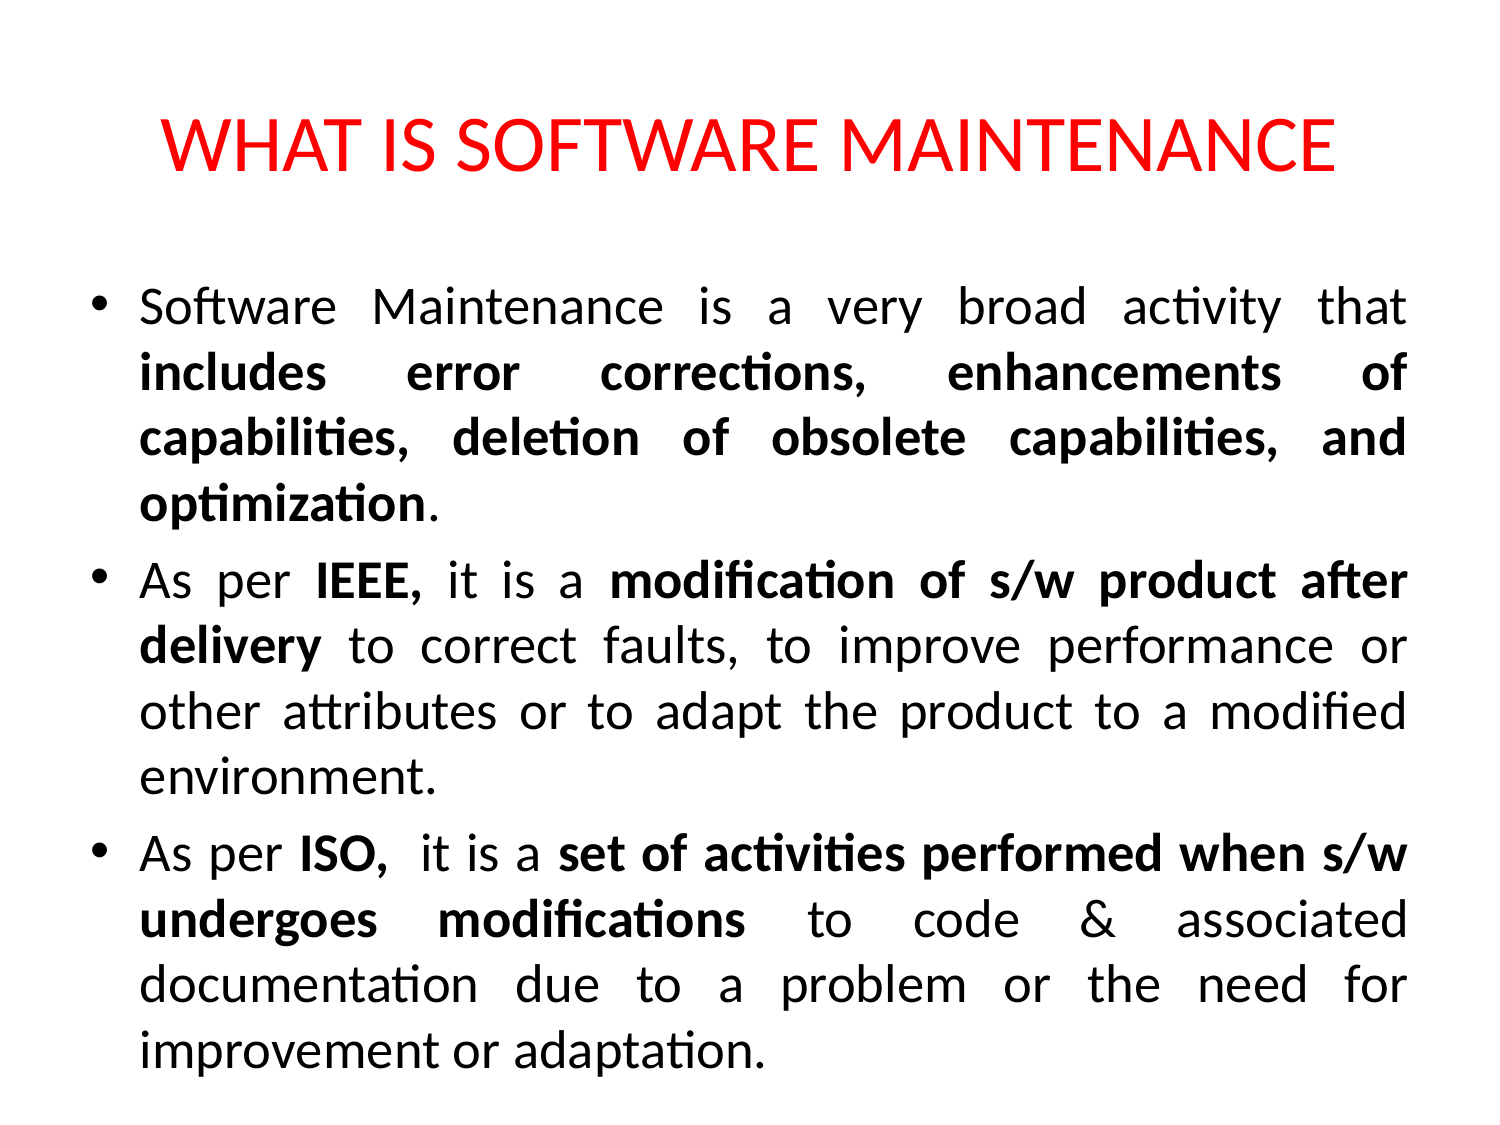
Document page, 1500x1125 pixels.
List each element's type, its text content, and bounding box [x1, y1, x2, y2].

list Software Maintenance is a very broad activity that includes error corrections, enhancements of capabilities, deletion of obsolete capabilities, and optimization. As per IEEE, it is a modification of s/w product after delivery to correct faults, to improve performance or other attributes or to adapt the product to a modified environment. As per ISO, it is a set of activities performed when s/w undergoes modifications to code & associated documentation due to a problem or the need for improvement or adaptation. [75, 262, 1425, 1088]
title WHAT IS SOFTWARE MAINTENANCE [75, 45, 1425, 233]
